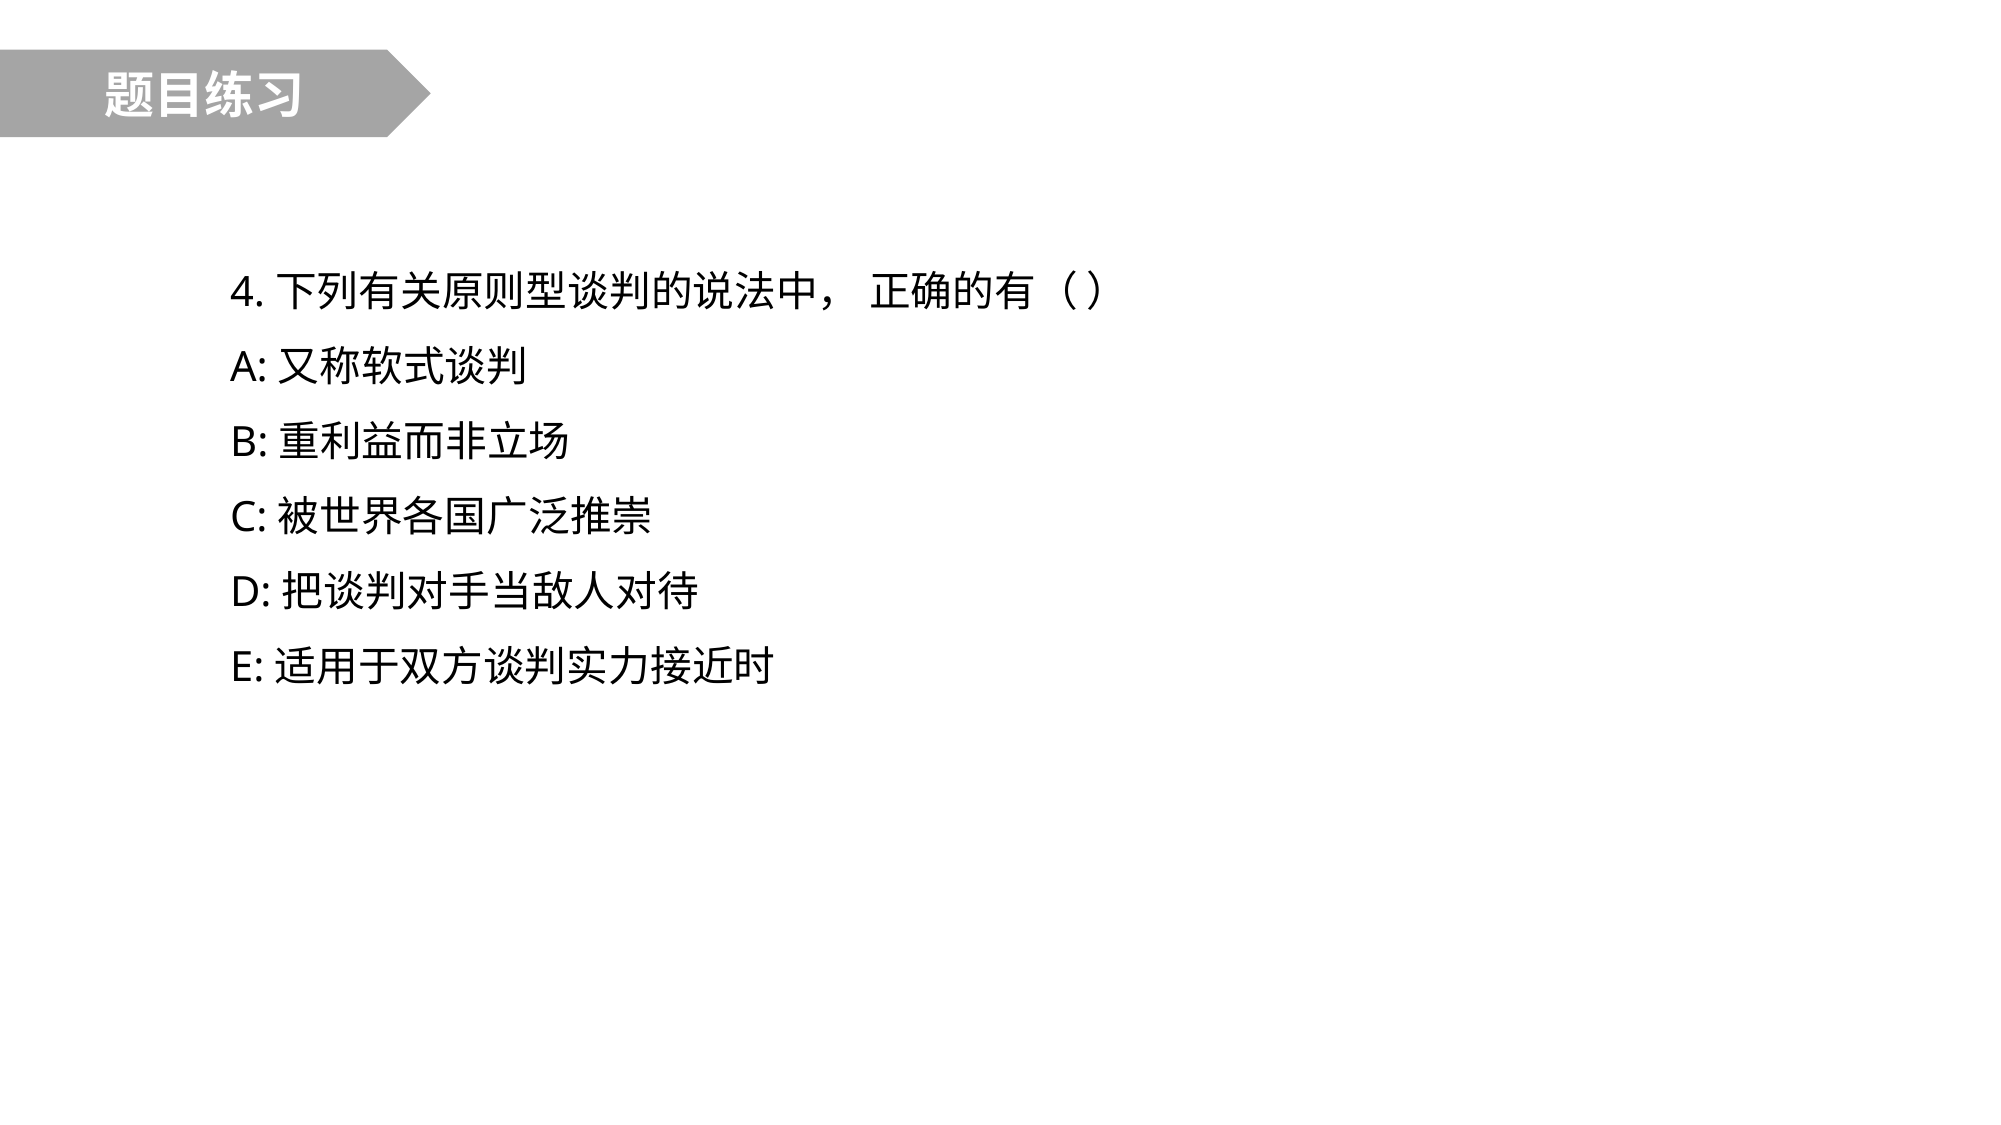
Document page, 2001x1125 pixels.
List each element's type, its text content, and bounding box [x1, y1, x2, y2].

text_box 4.下列有关原则型谈判的说法中， 正确的有（ ） A:又称软式谈判 B:重利益而非立场 C:被世界各国广泛推崇 D:把谈判对手当敌人对待 E:适用于双方谈判实力接近时 [215, 232, 1811, 698]
text_box 题目练习 [0, 48, 433, 139]
